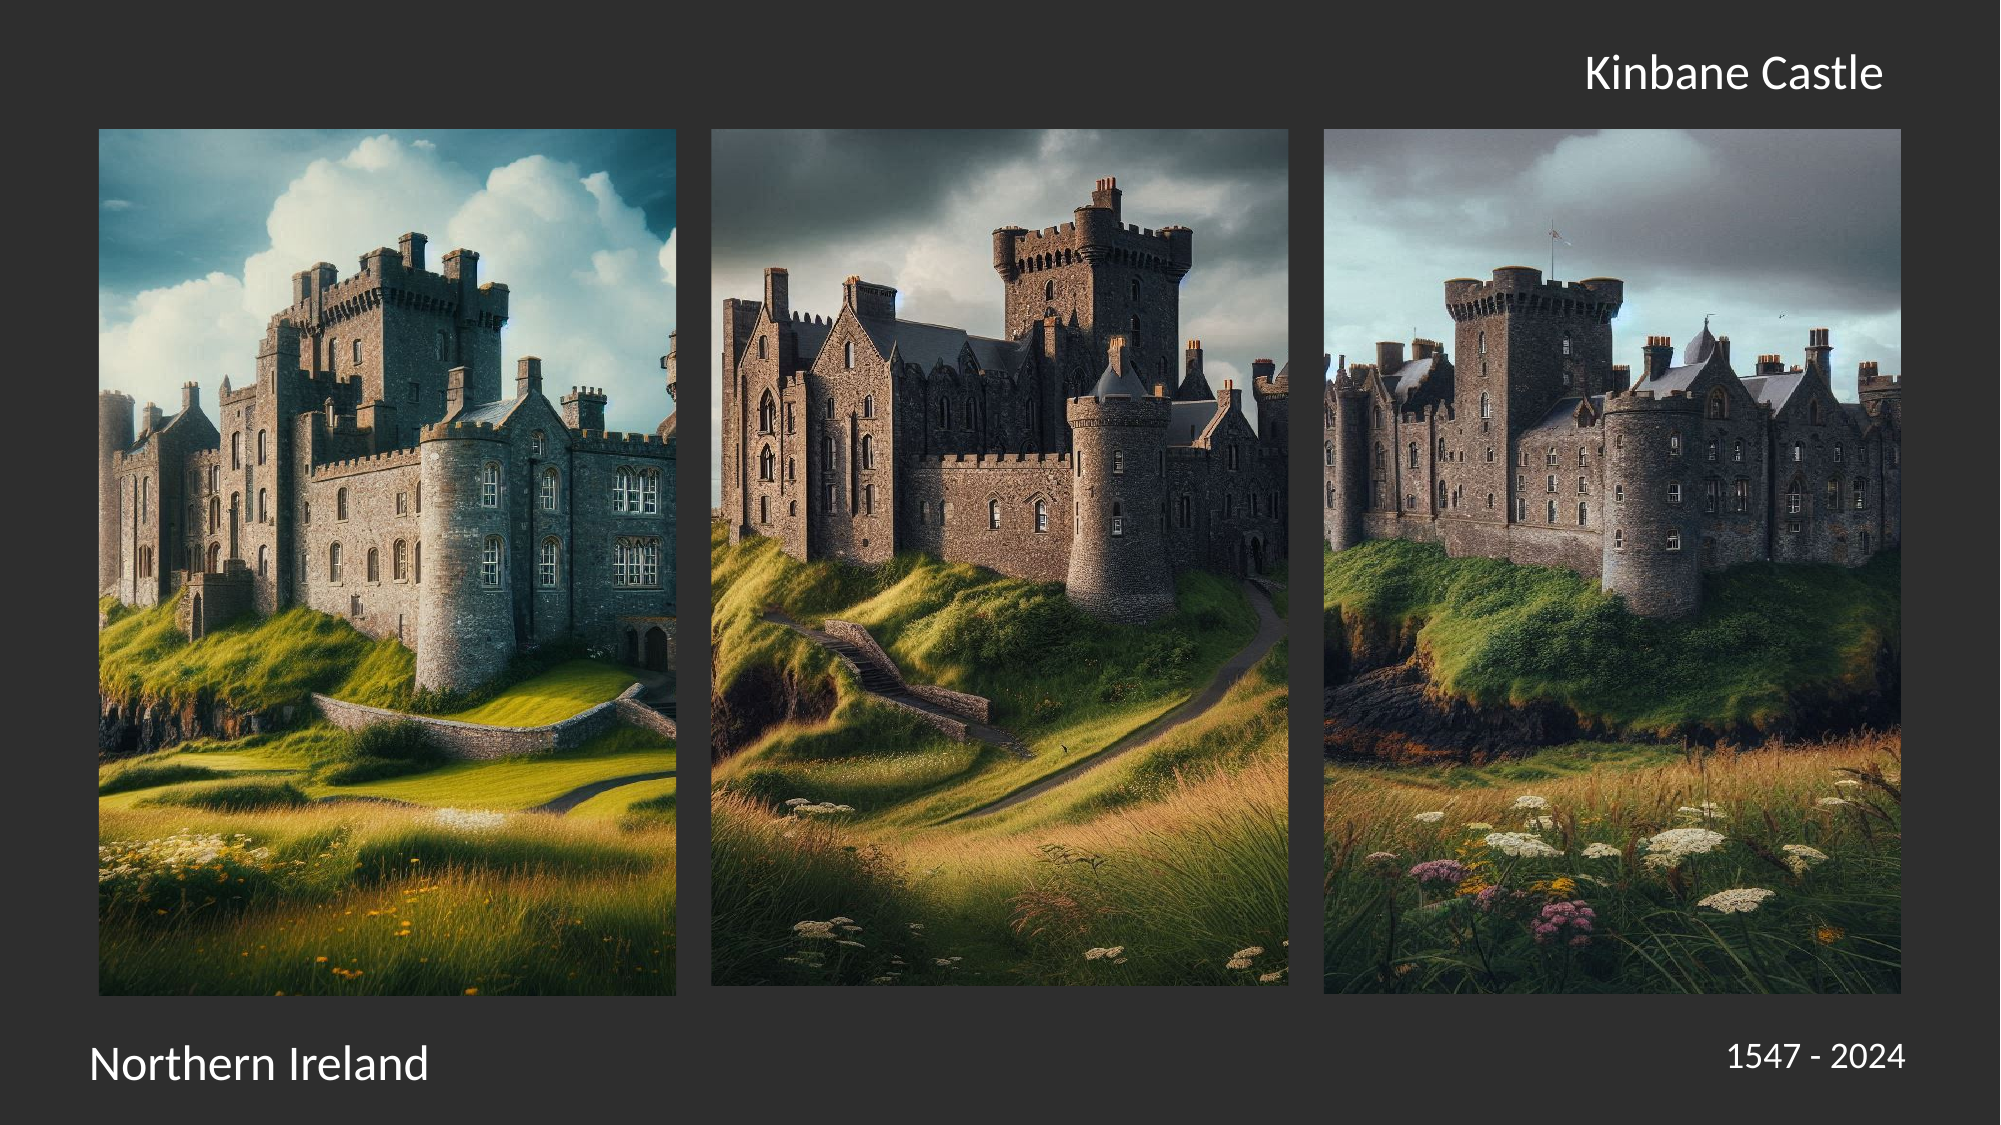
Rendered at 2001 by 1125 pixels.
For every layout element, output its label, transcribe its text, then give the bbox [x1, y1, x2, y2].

picture [98, 129, 676, 996]
picture [711, 129, 1289, 996]
text_box Northern Ireland [74, 1023, 446, 1099]
picture [1323, 129, 1901, 996]
text_box 1547 - 2024 [1710, 1023, 2000, 1084]
text_box Kinbane Castle [1570, 32, 1900, 107]
